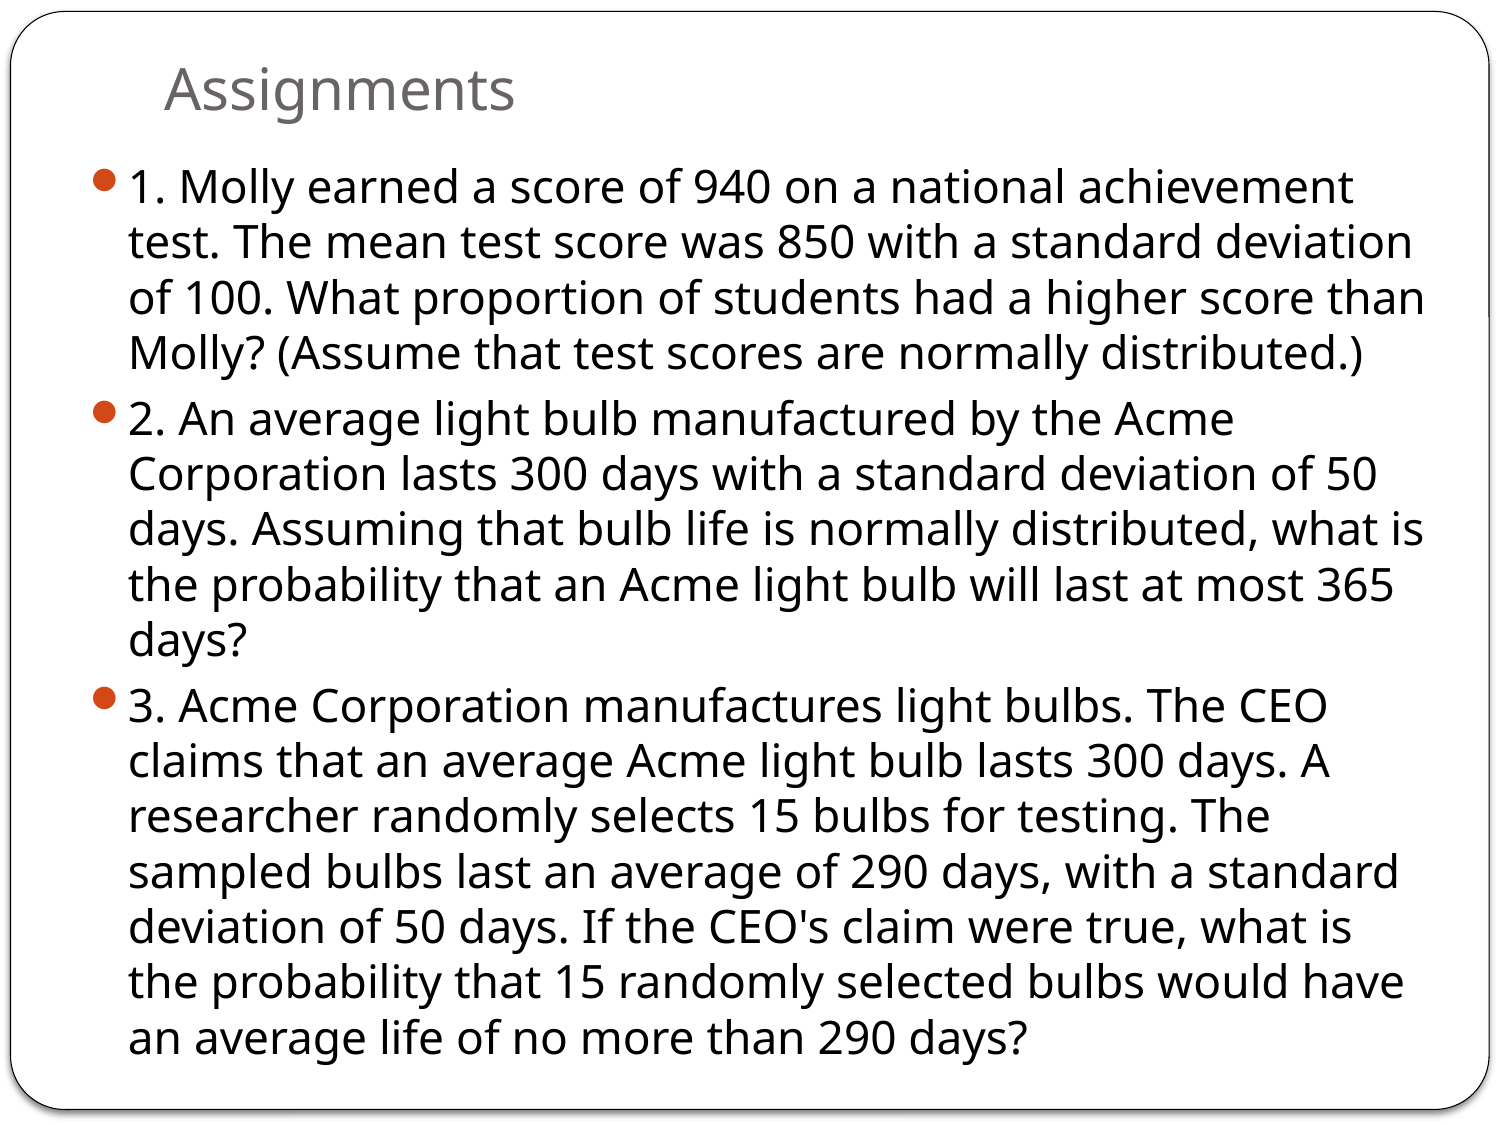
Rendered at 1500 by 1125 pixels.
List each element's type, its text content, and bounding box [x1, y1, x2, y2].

list 1. Molly earned a score of 940 on a national achievement test. The mean test score was 850 with a standard deviation of 100. What proportion of students had a higher score than Molly? (Assume that test scores are normally distributed.) 2. An average light bulb manufactured by the Acme Corporation lasts 300 days with a standard deviation of 50 days. Assuming that bulb life is normally distributed, what is the probability that an Acme light bulb will last at most 365 days? 3. Acme Corporation manufactures light bulbs. The CEO claims that an average Acme light bulb lasts 300 days. A researcher randomly selects 15 bulbs for testing. The sampled bulbs last an average of 290 days, with a standard deviation of 50 days. If the CEO's claim were true, what is the probability that 15 randomly selected bulbs would have an average life of no more than 290 days? [75, 149, 1450, 1125]
title Assignments [150, 45, 1425, 138]
